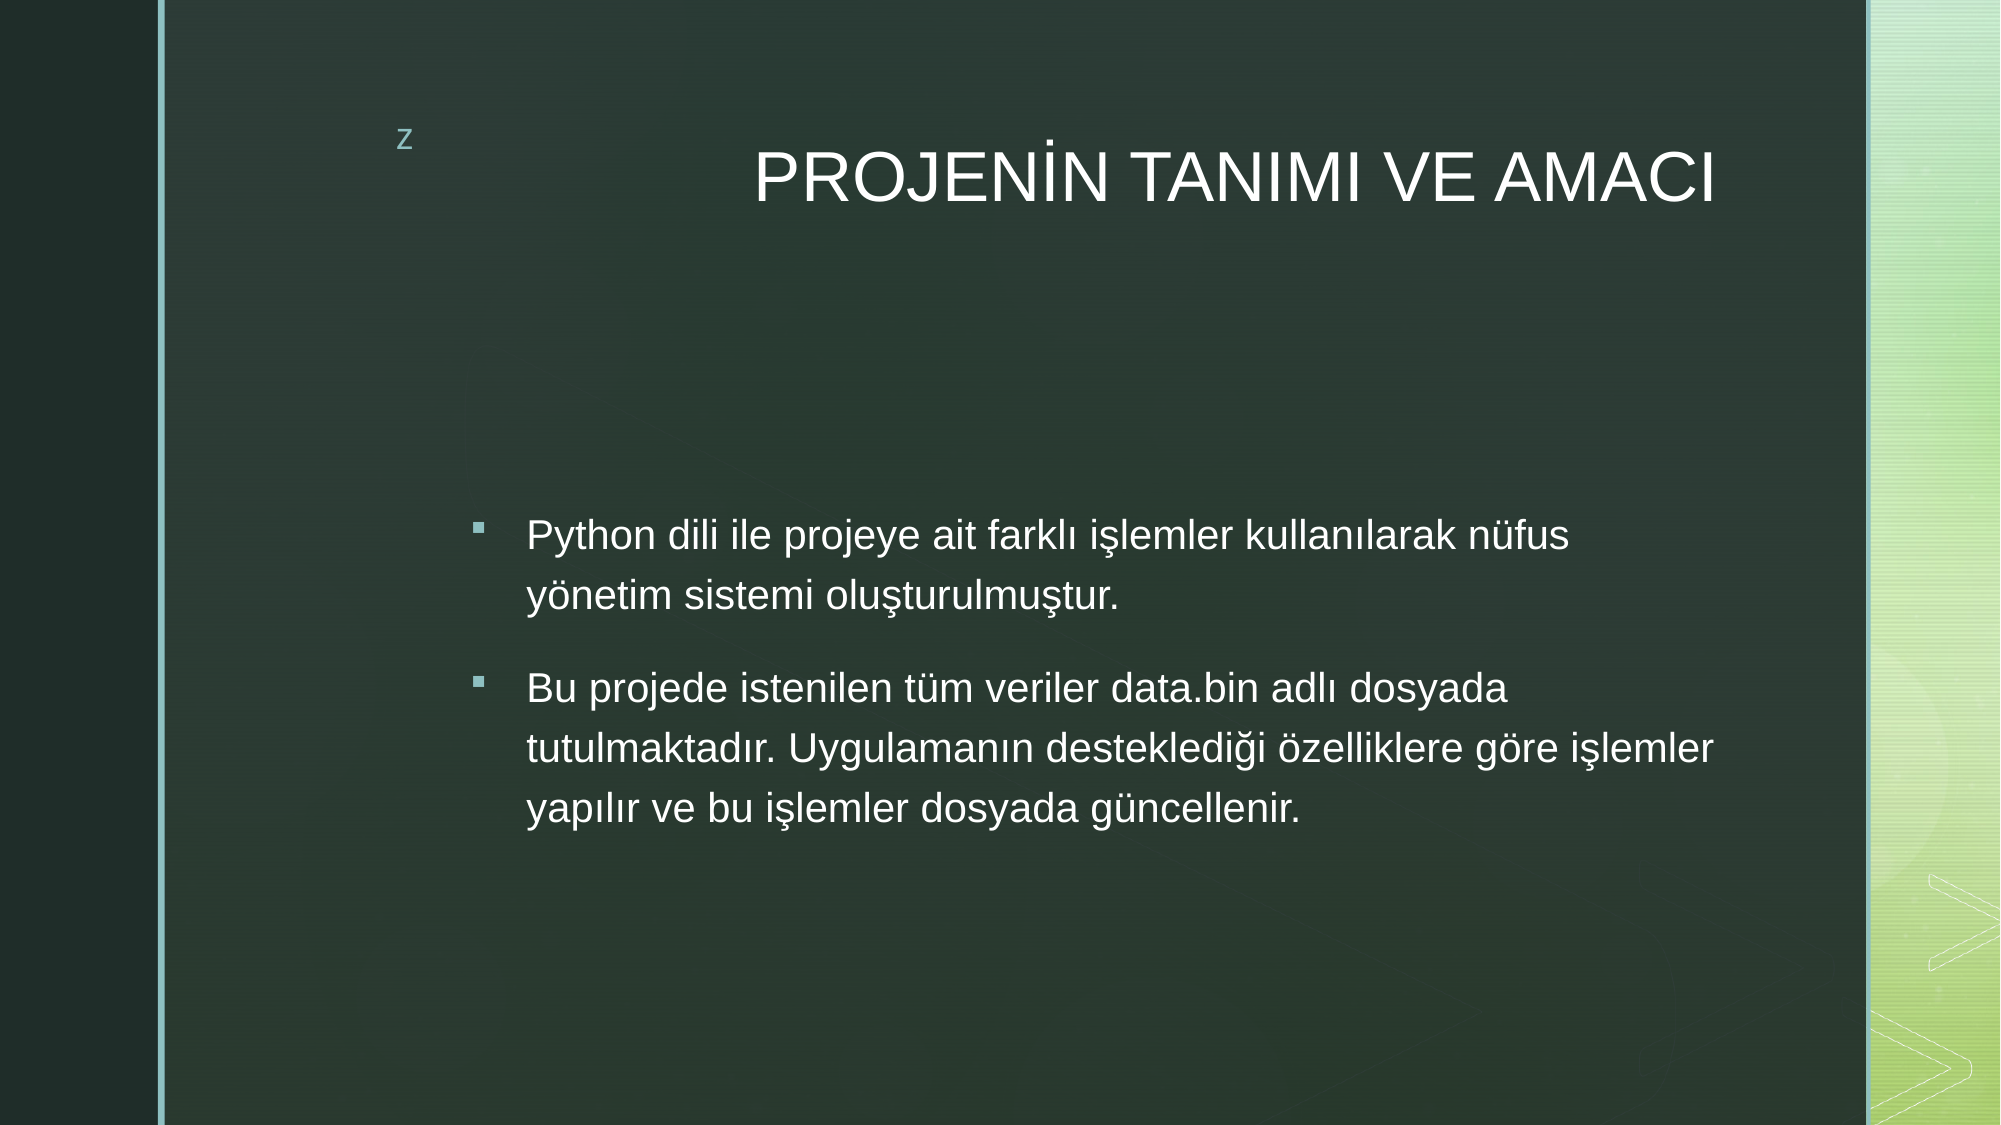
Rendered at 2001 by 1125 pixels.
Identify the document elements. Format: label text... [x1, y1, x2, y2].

title PROJENİN TANIMI VE AMACI [428, 132, 1734, 310]
list Python dili ile projeye ait farklı işlemler kullanılarak nüfus yönetim sistemi oluşturulmuştur. Bu projede istenilen tüm veriler data.bin adlı dosyada tutulmaktadır. Uygulamanın desteklediği özelliklere göre işlemler yapılır ve bu işlemler dosyada güncellenir. [454, 336, 1734, 993]
picture [1871, 0, 2001, 1125]
